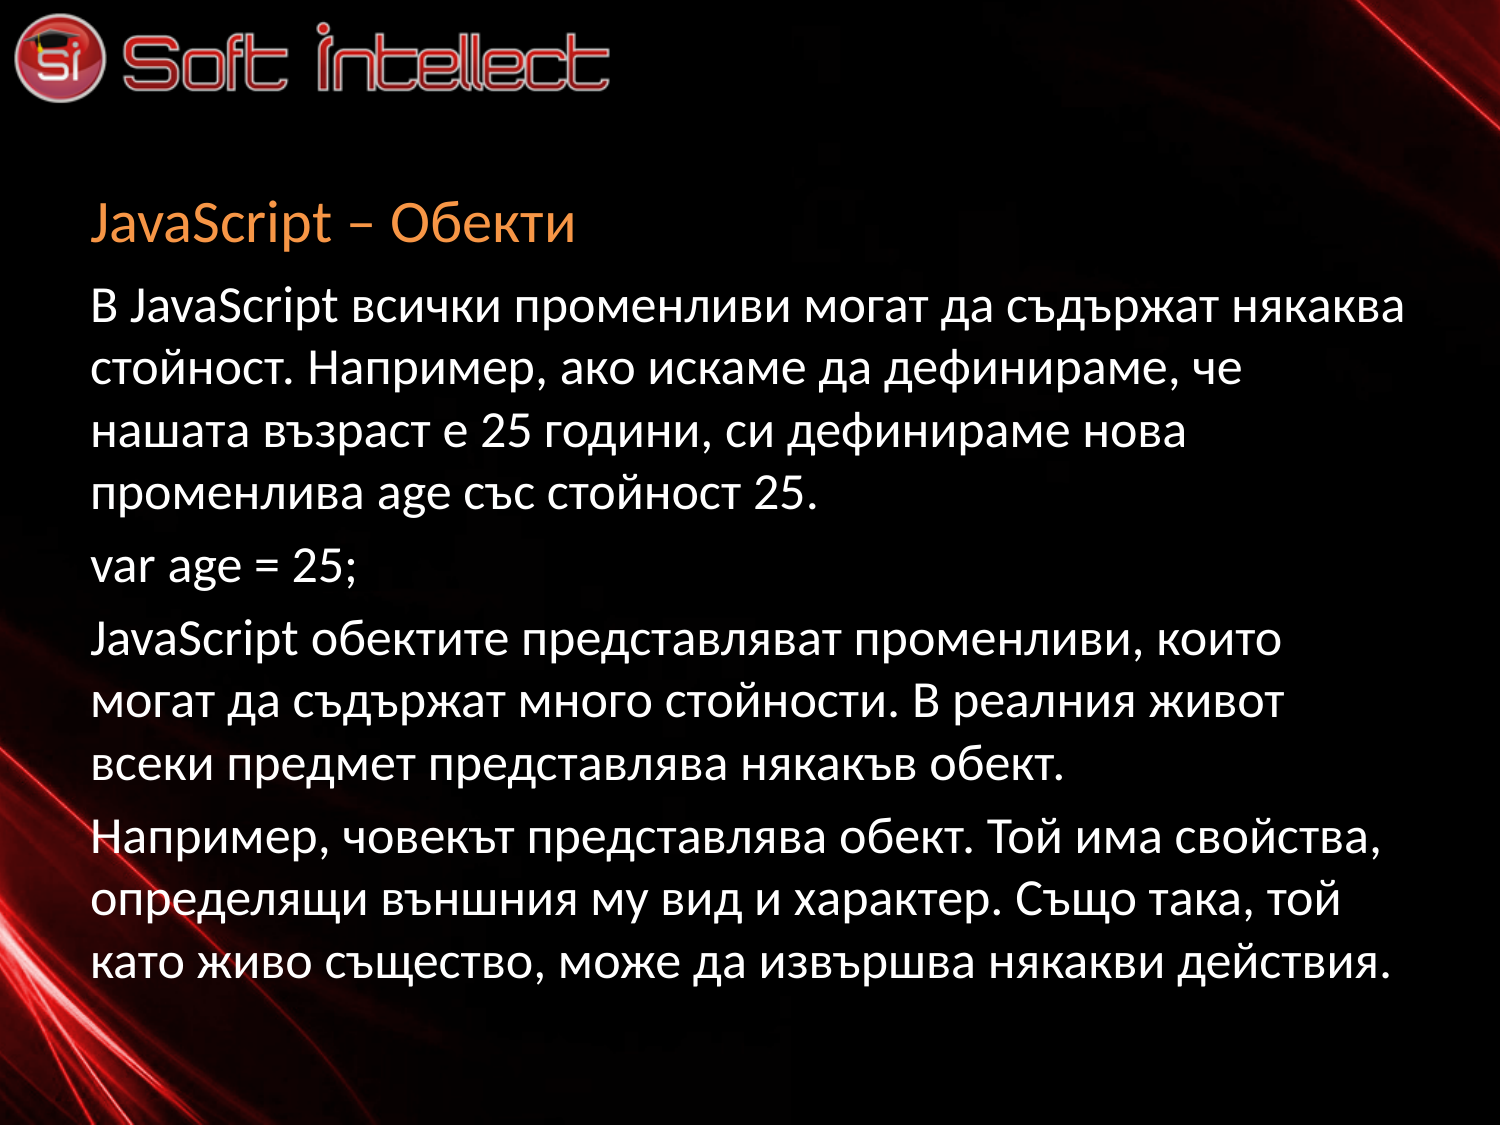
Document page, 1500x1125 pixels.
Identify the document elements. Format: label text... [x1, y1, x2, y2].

picture [0, 0, 1500, 1125]
list В JavaScript всички променливи могат да съдържат някаква стойност. Например, ако искаме да дефинираме, че нашата възраст е 25 години, си дефинираме нова променлива age със стойност 25. var age = 25; JavaScript обектите представляват променливи, които могат да съдържат много стойности. В реалния живот всеки предмет представлява някакъв обект. Например, човекът представлява обект. Той има свойства, определящи външния му вид и характер. Също така, той като живо същество, може да извършва някакви действия. [75, 262, 1425, 1125]
title JavaScript – Обекти [75, 125, 1425, 262]
